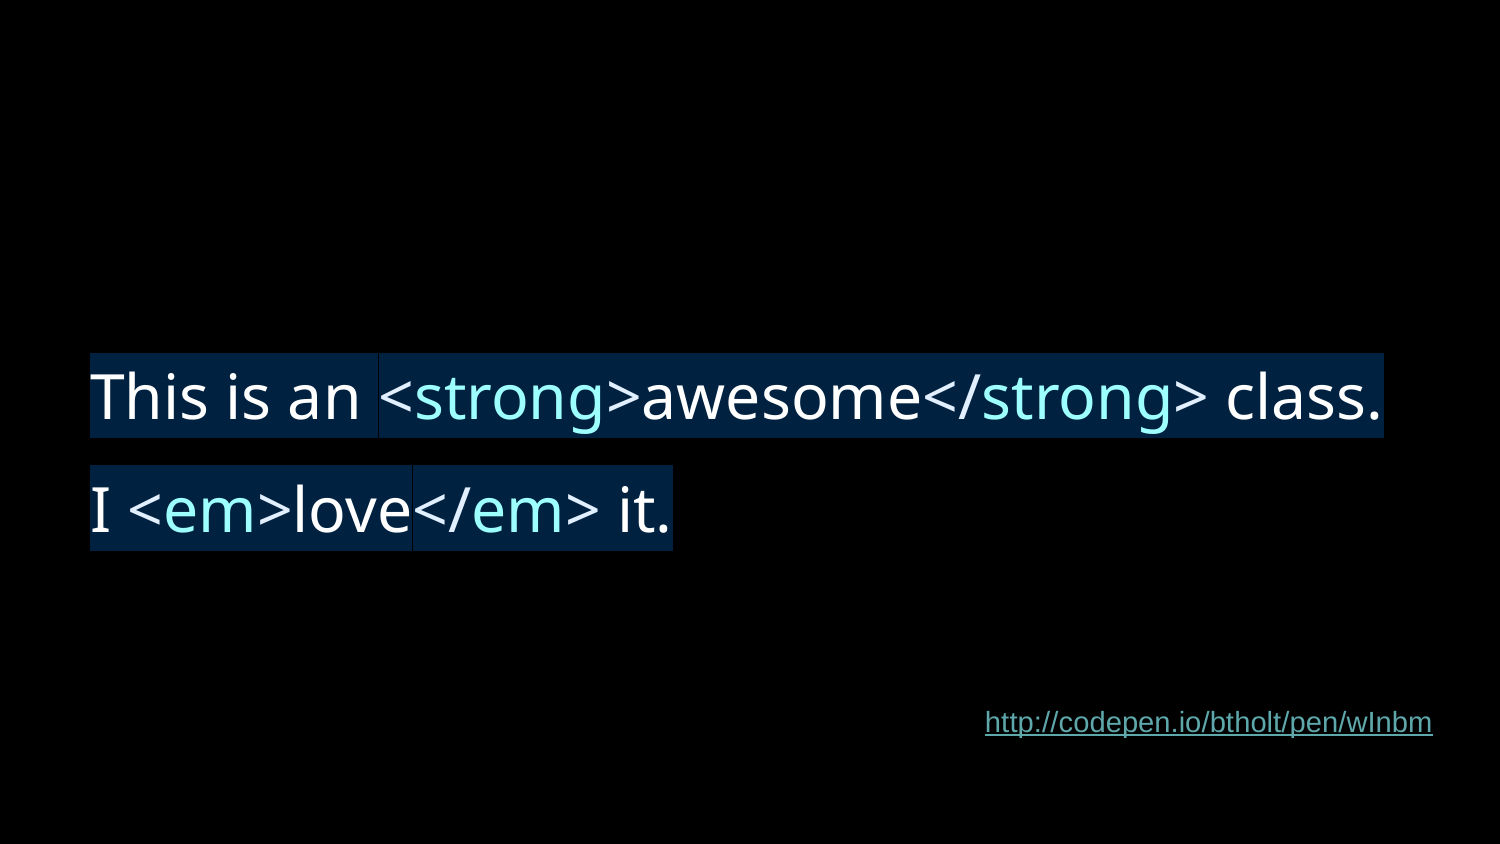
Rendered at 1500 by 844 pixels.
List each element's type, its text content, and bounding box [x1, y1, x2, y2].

text_box http://codepen.io/btholt/pen/wInbm [969, 688, 1475, 798]
list This is an <strong>awesome</strong> class. I <em>love</em> it. [75, 56, 1425, 808]
